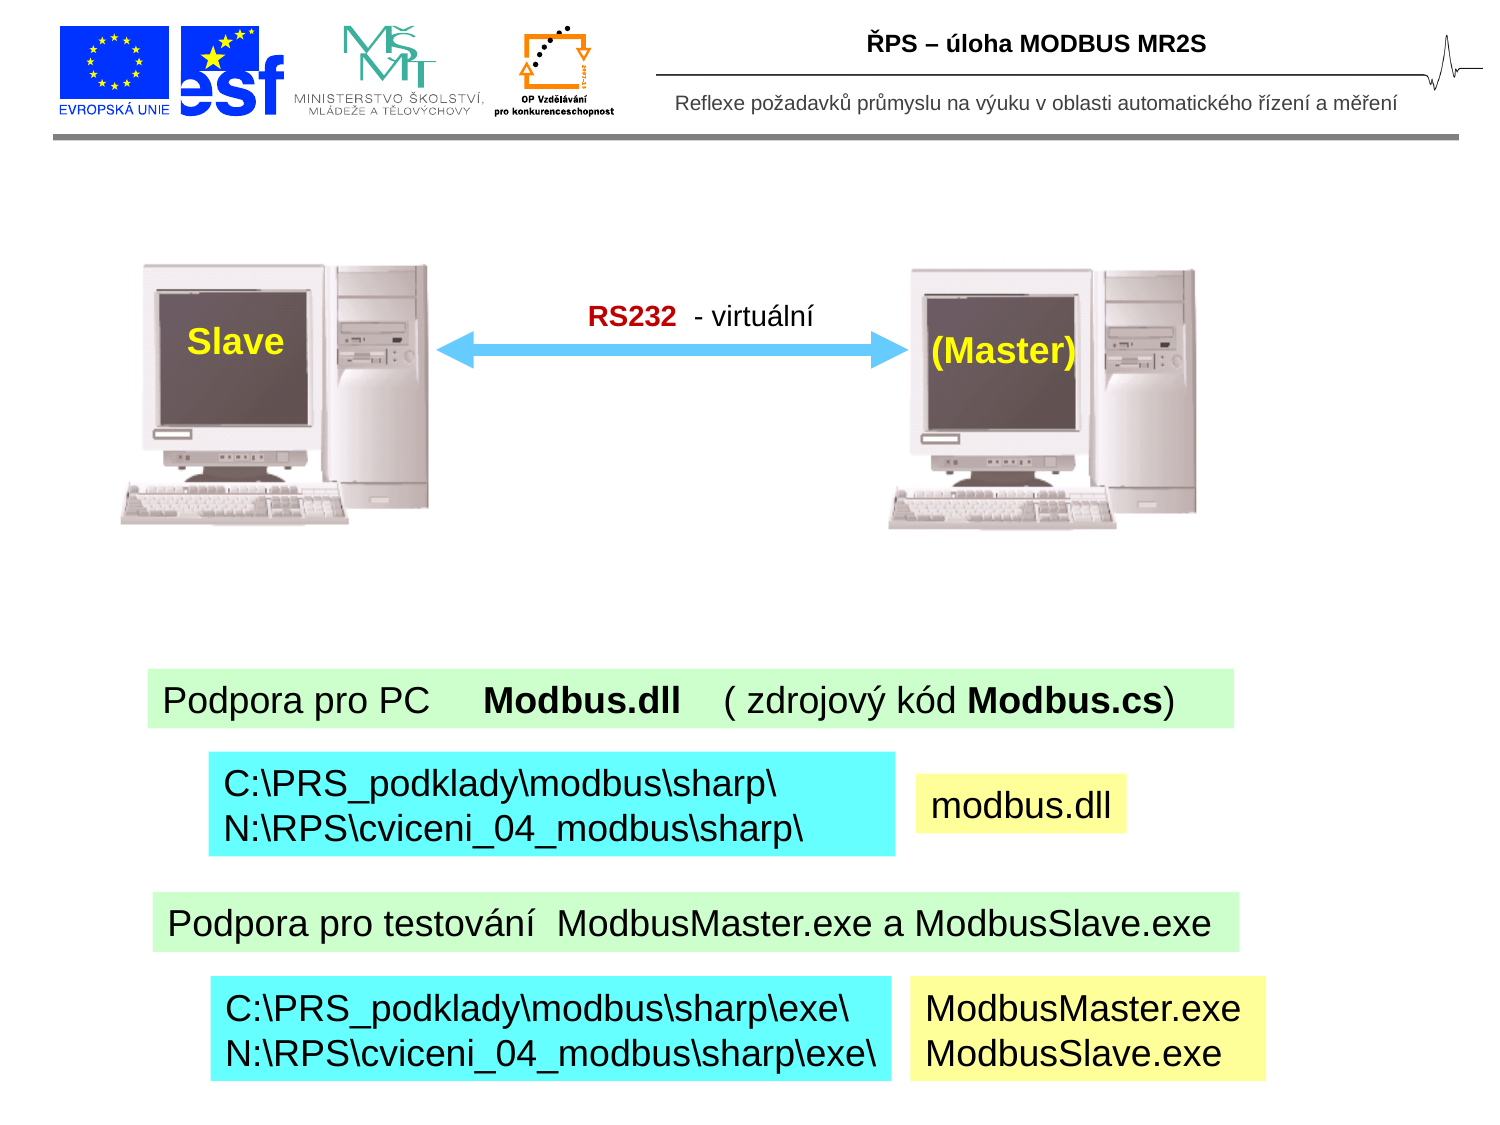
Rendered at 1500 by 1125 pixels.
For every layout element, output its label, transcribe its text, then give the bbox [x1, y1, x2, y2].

text_box modbus.dll [916, 773, 1127, 834]
text_box C:\PRS_podklady\modbus\sharp\exe\ N:\RPS\cviceni_04_modbus\sharp\exe\ [210, 976, 892, 1081]
text_box Podpora pro PC Modbus.dll ( zdrojový kód Modbus.cs) [147, 668, 1235, 729]
text_box ŘPS – úloha MODBUS MR2S [644, 20, 1430, 68]
picture [117, 255, 1211, 542]
text_box ModbusMaster.exe ModbusSlave.exe [910, 976, 1267, 1081]
text_box Podpora pro testování ModbusMaster.exe a ModbusSlave.exe [152, 892, 1240, 952]
picture [656, 34, 1483, 91]
text_box C:\PRS_podklady\modbus\sharp\ N:\RPS\cviceni_04_modbus\sharp\ [208, 751, 896, 857]
